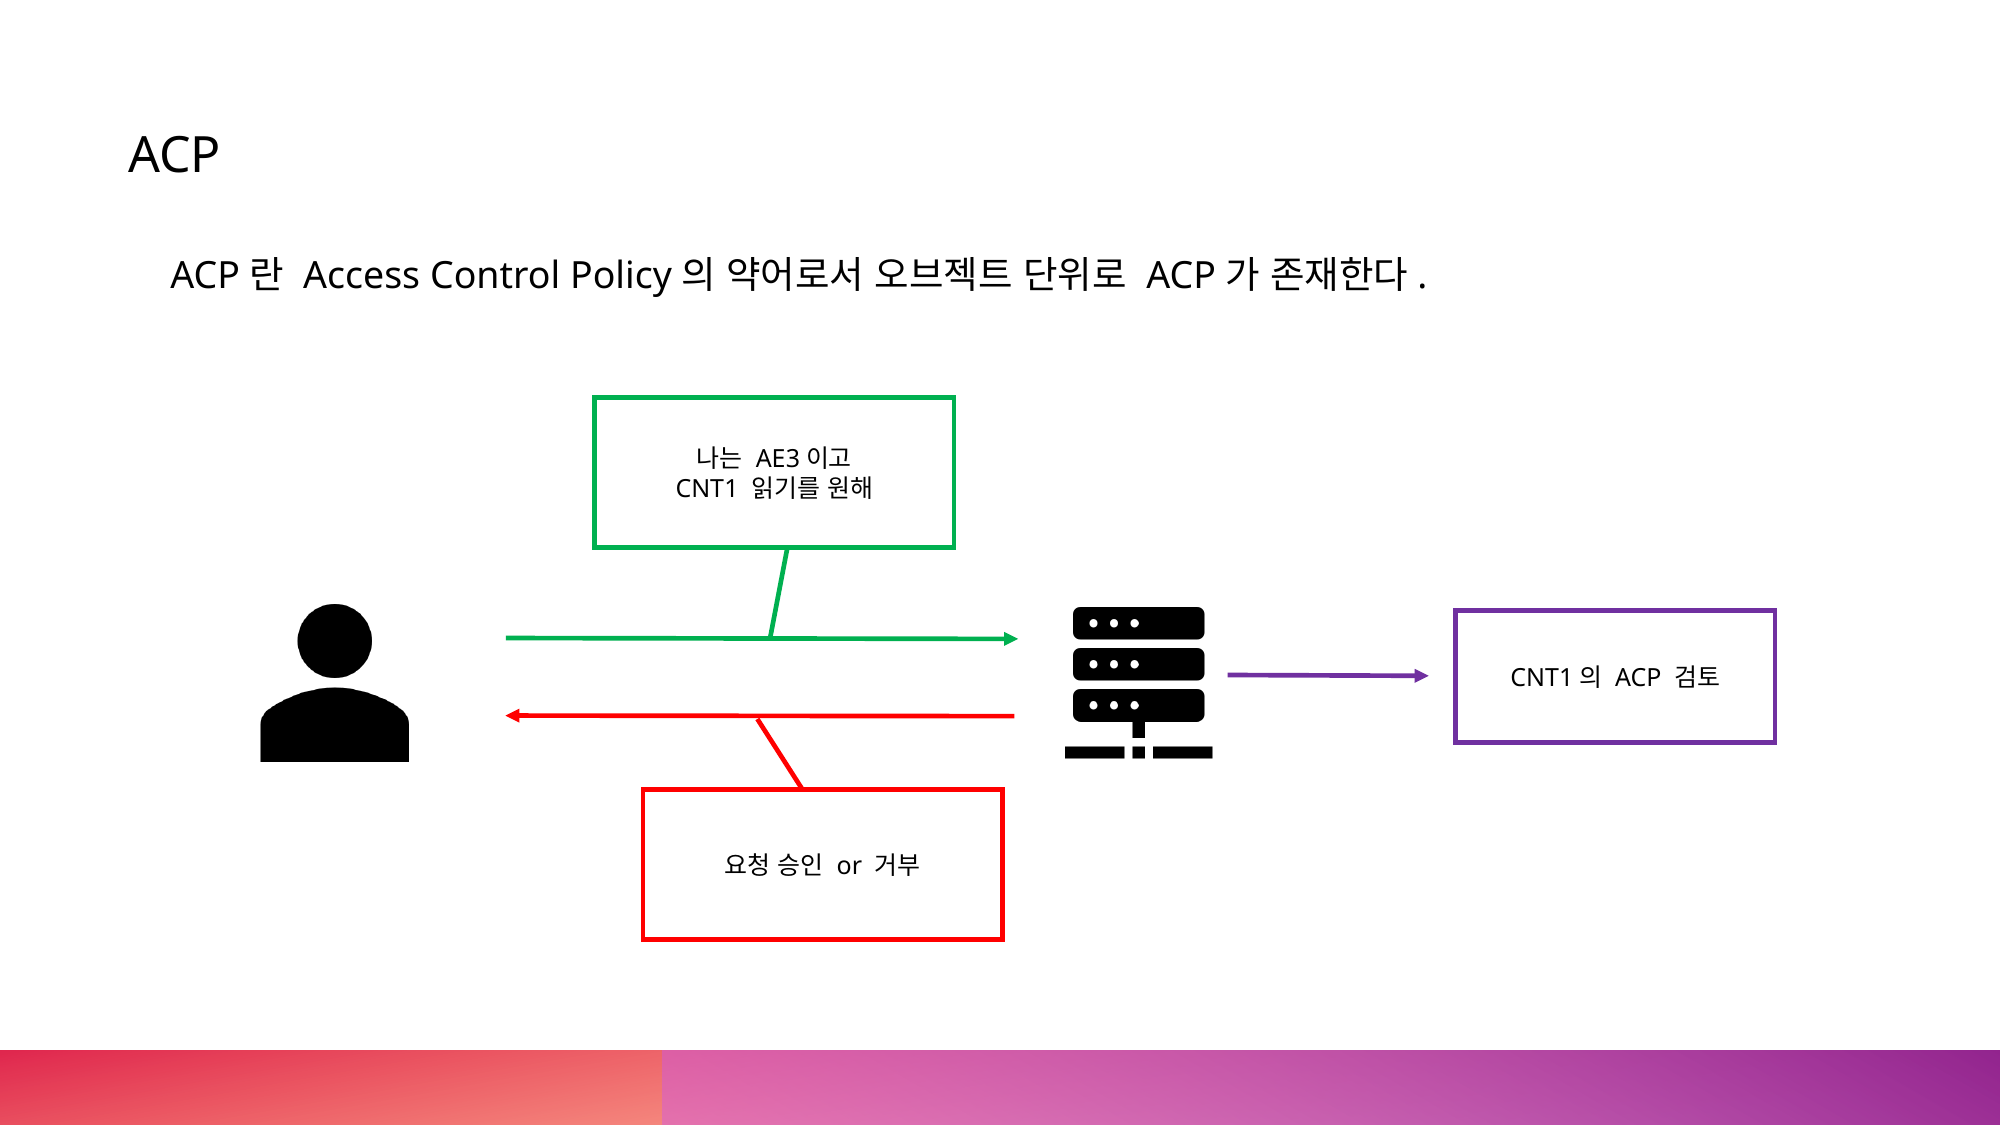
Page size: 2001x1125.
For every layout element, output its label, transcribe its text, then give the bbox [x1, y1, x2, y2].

text_box 요청 승인 or 거부 [642, 788, 1003, 941]
picture [223, 571, 446, 794]
text_box 나는 AE3이고 CNT1 읽기를 원해 [594, 396, 955, 549]
text_box ACP [113, 114, 1344, 190]
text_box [757, 719, 803, 791]
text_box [770, 548, 788, 639]
text_box CNT1의 ACP 검토 [1454, 609, 1776, 743]
picture [1039, 584, 1237, 781]
text_box ACP란 Access Control Policy의 약어로서 오브젝트 단위로 ACP가 존재한다. [155, 243, 1781, 304]
